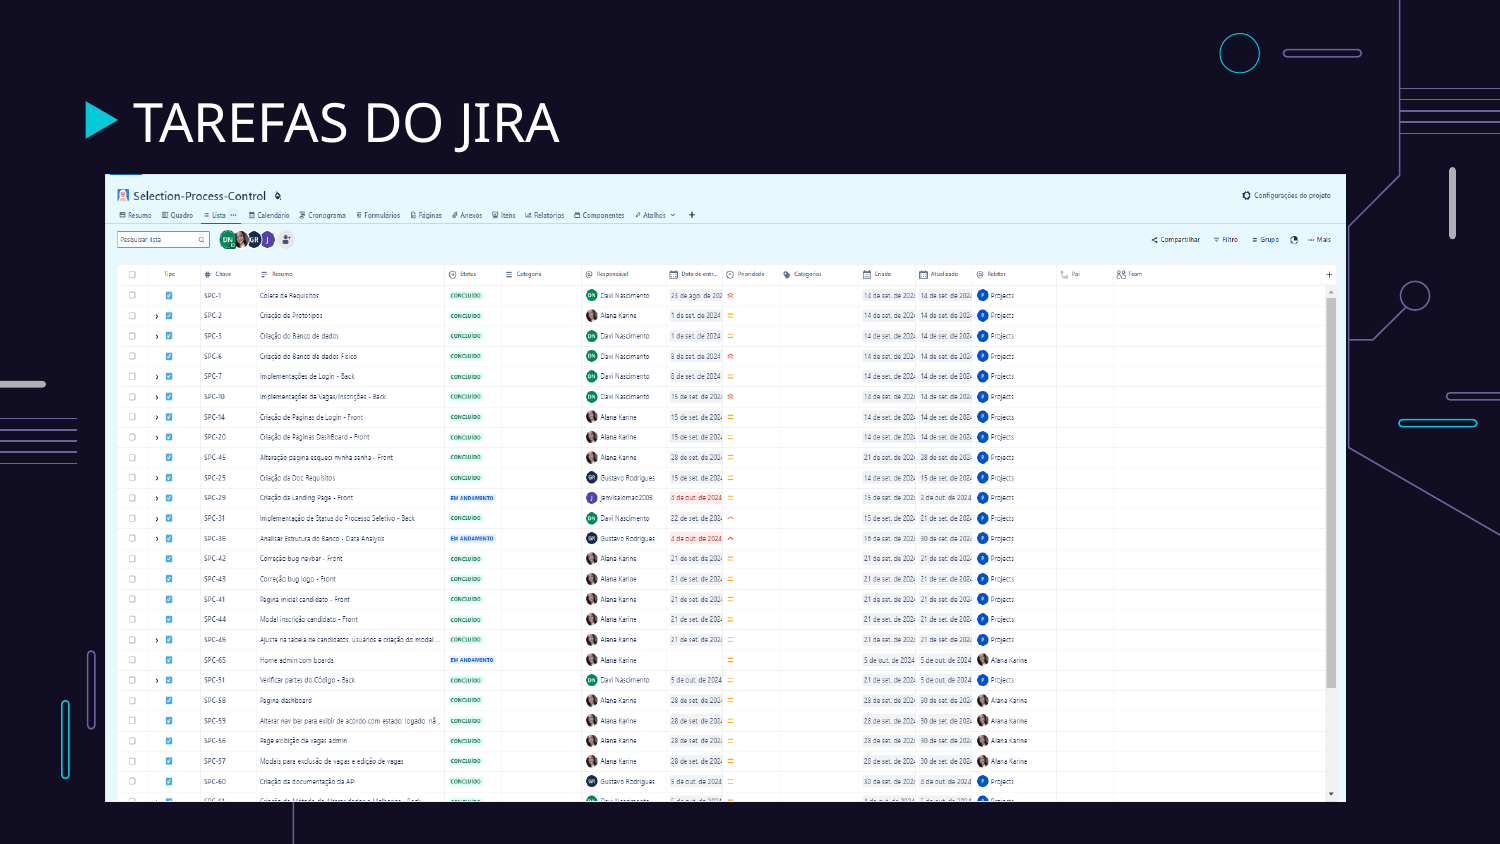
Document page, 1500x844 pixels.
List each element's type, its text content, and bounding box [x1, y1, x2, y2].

title TAREFAS DO JIRA [118, 72, 1382, 167]
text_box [219, 810, 416, 844]
picture [104, 174, 1346, 803]
